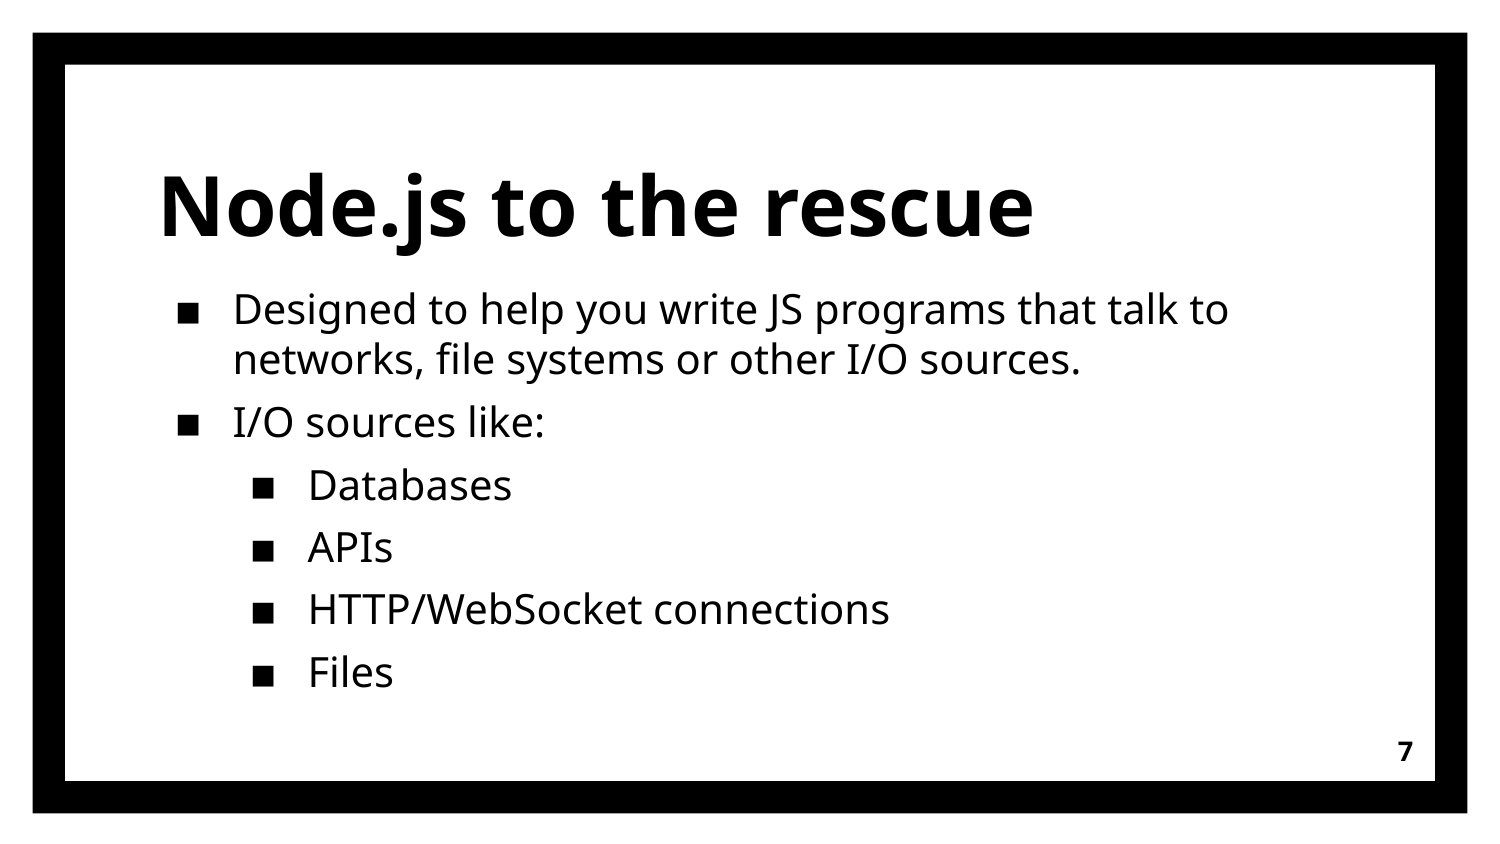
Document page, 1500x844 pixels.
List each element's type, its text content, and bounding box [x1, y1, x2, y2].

slide_number 7 [1338, 720, 1429, 786]
title Node.js to the rescue [142, 139, 1213, 268]
list Designed to help you write JS programs that talk to networks, file systems or other I/O sources. I/O sources like: Databases APIs HTTP/WebSocket connections Files [142, 268, 1358, 709]
